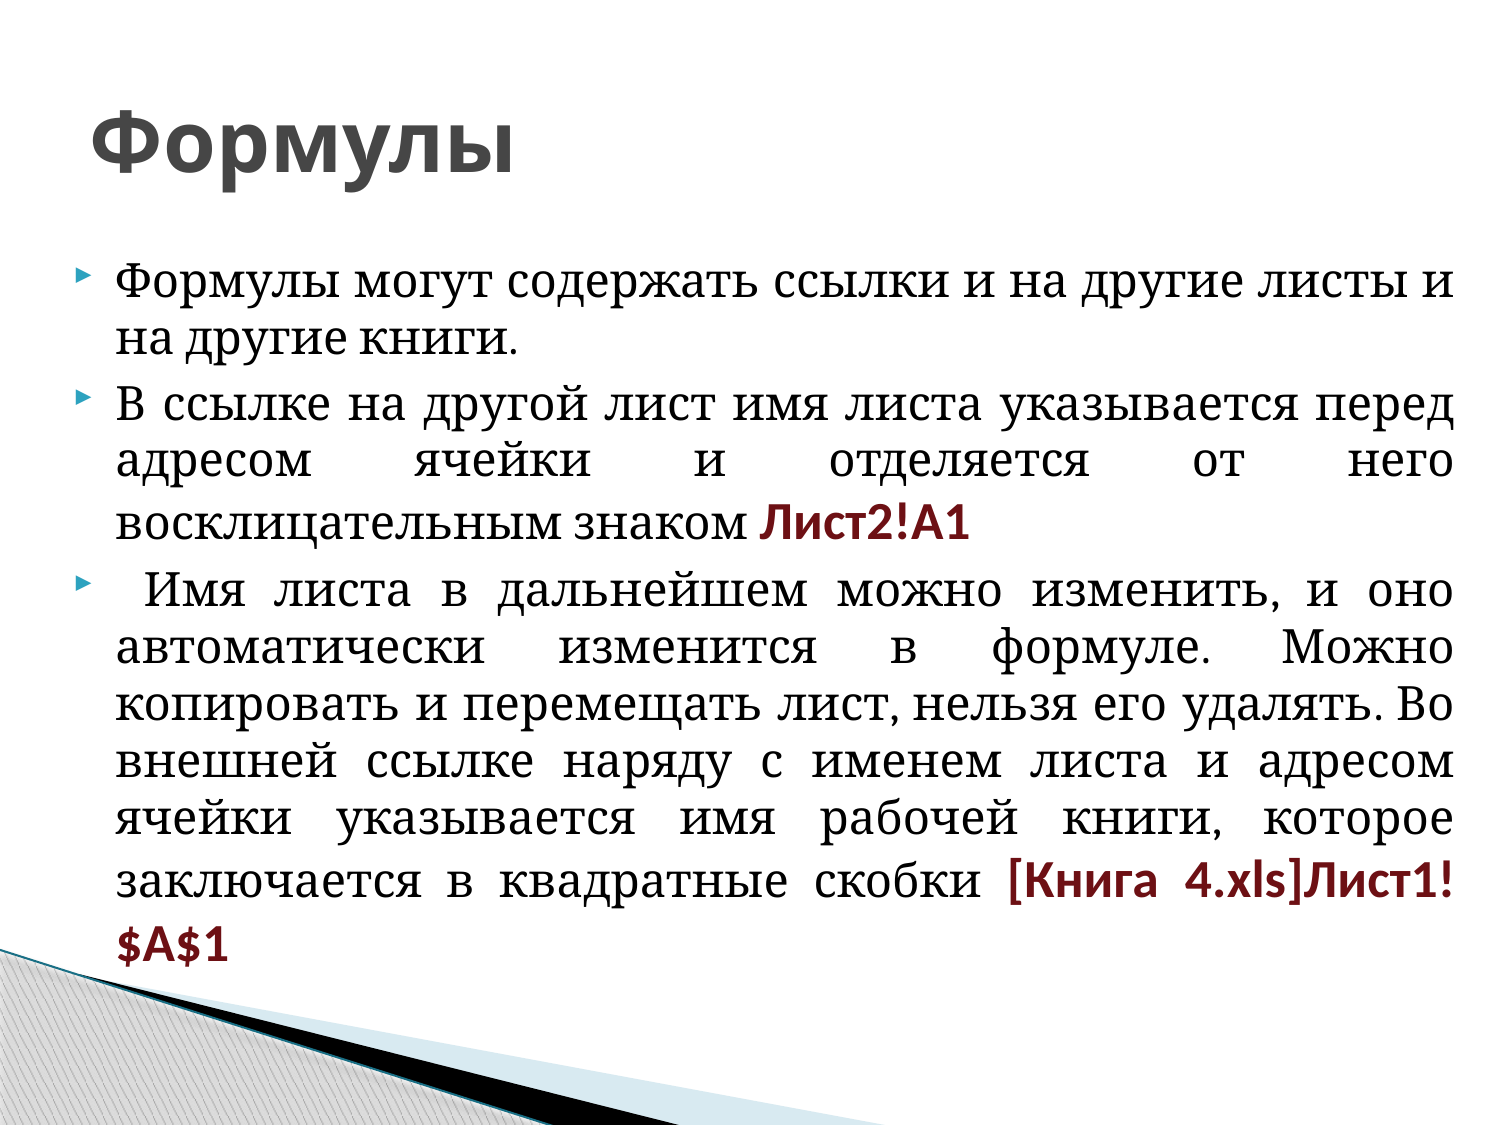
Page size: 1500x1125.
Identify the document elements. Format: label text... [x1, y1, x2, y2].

title Формулы [75, 45, 1425, 233]
list Формулы могут содержать ссылки и на другие листы и на другие книги. В ссылке на другой лист имя листа указывается перед адресом ячейки и отделяется от него восклицательным знаком Лист2!А1 Имя листа в дальнейшем можно изменить, и оно автоматически изменится в формуле. Можно копировать и перемещать лист, нельзя его удалять. Во внешней ссылке наряду с именем листа и адресом ячейки указывается имя рабочей книги, которое заключается в квадратные скобки [Книга 4.xls]Лист1!$A$1 [41, 243, 1471, 986]
